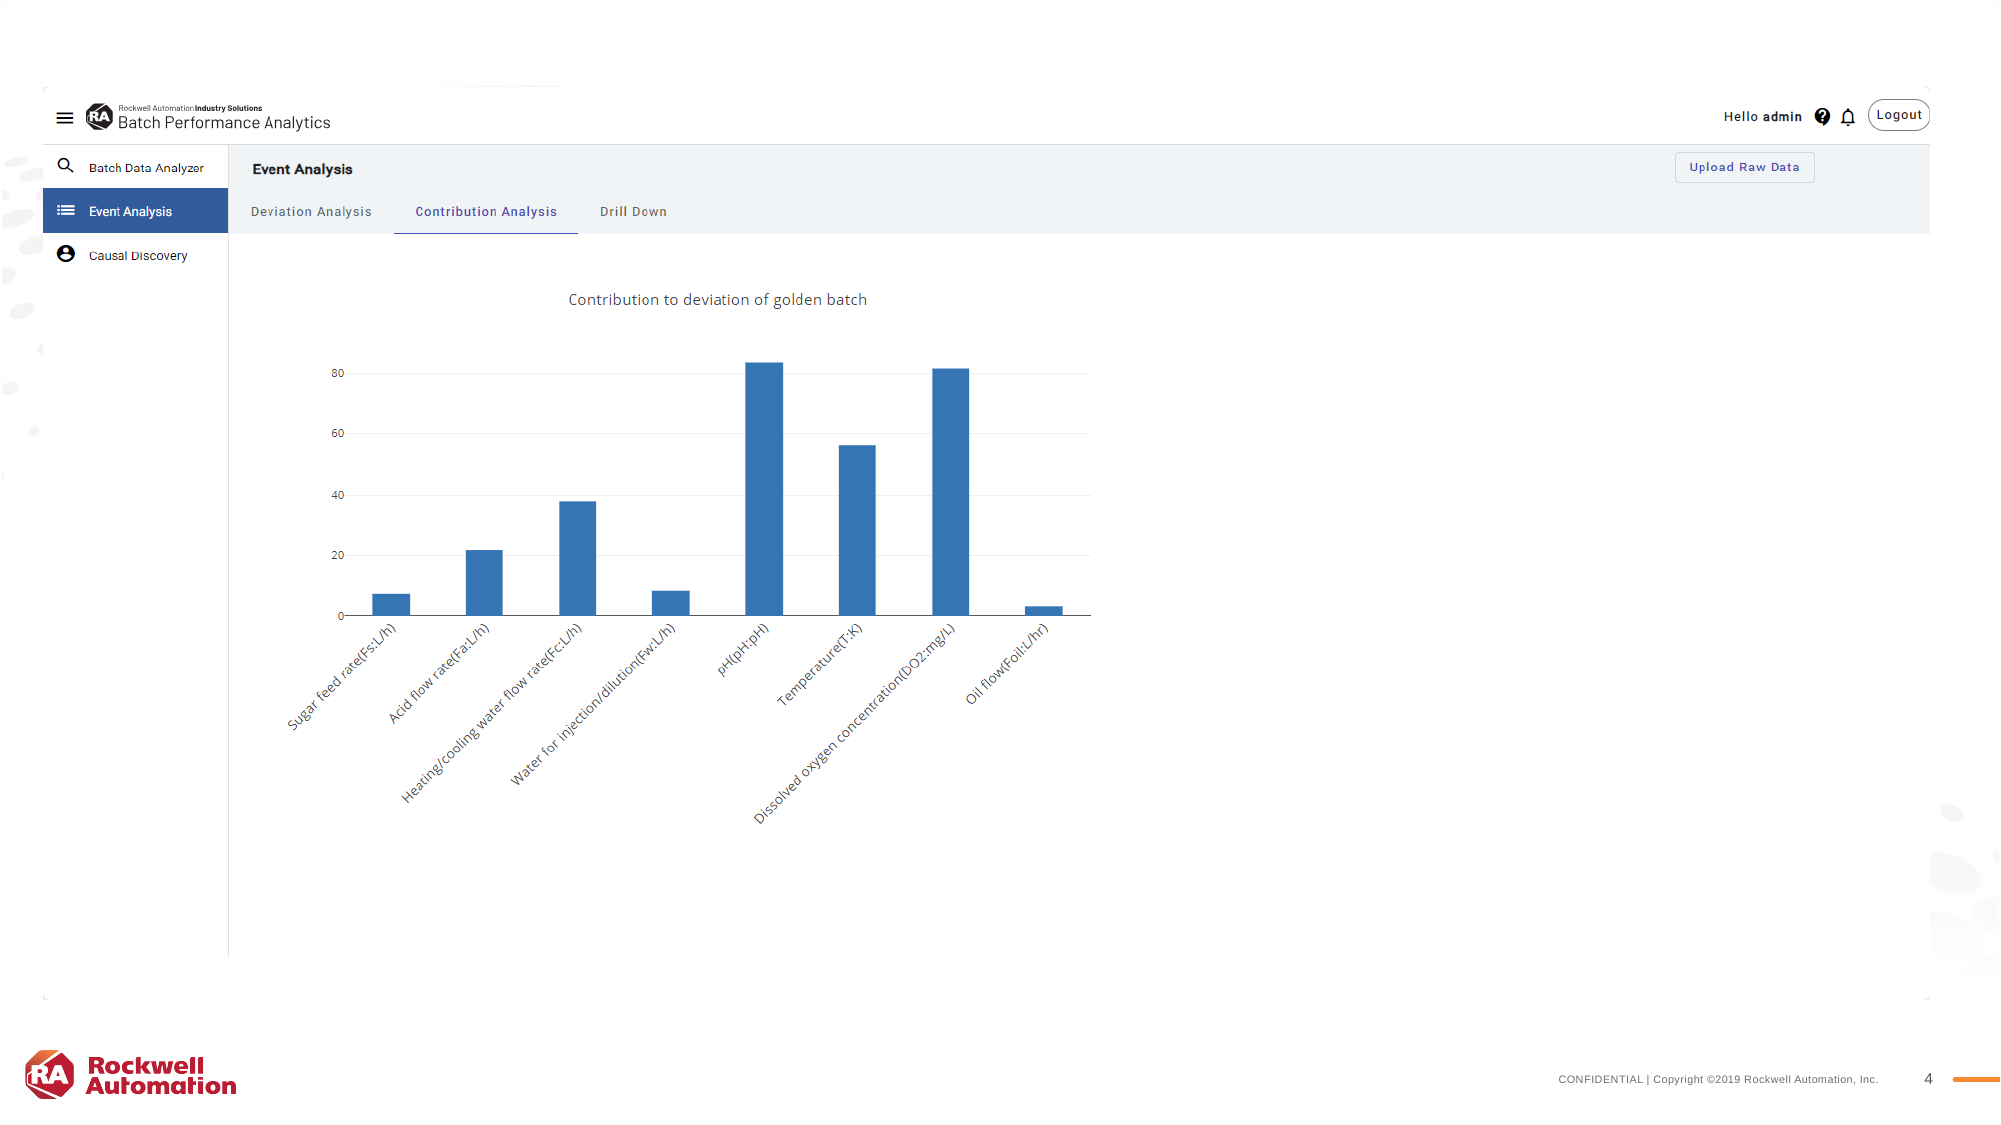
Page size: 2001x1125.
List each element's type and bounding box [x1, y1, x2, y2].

picture [25, 1050, 236, 1099]
picture [43, 87, 1930, 1000]
